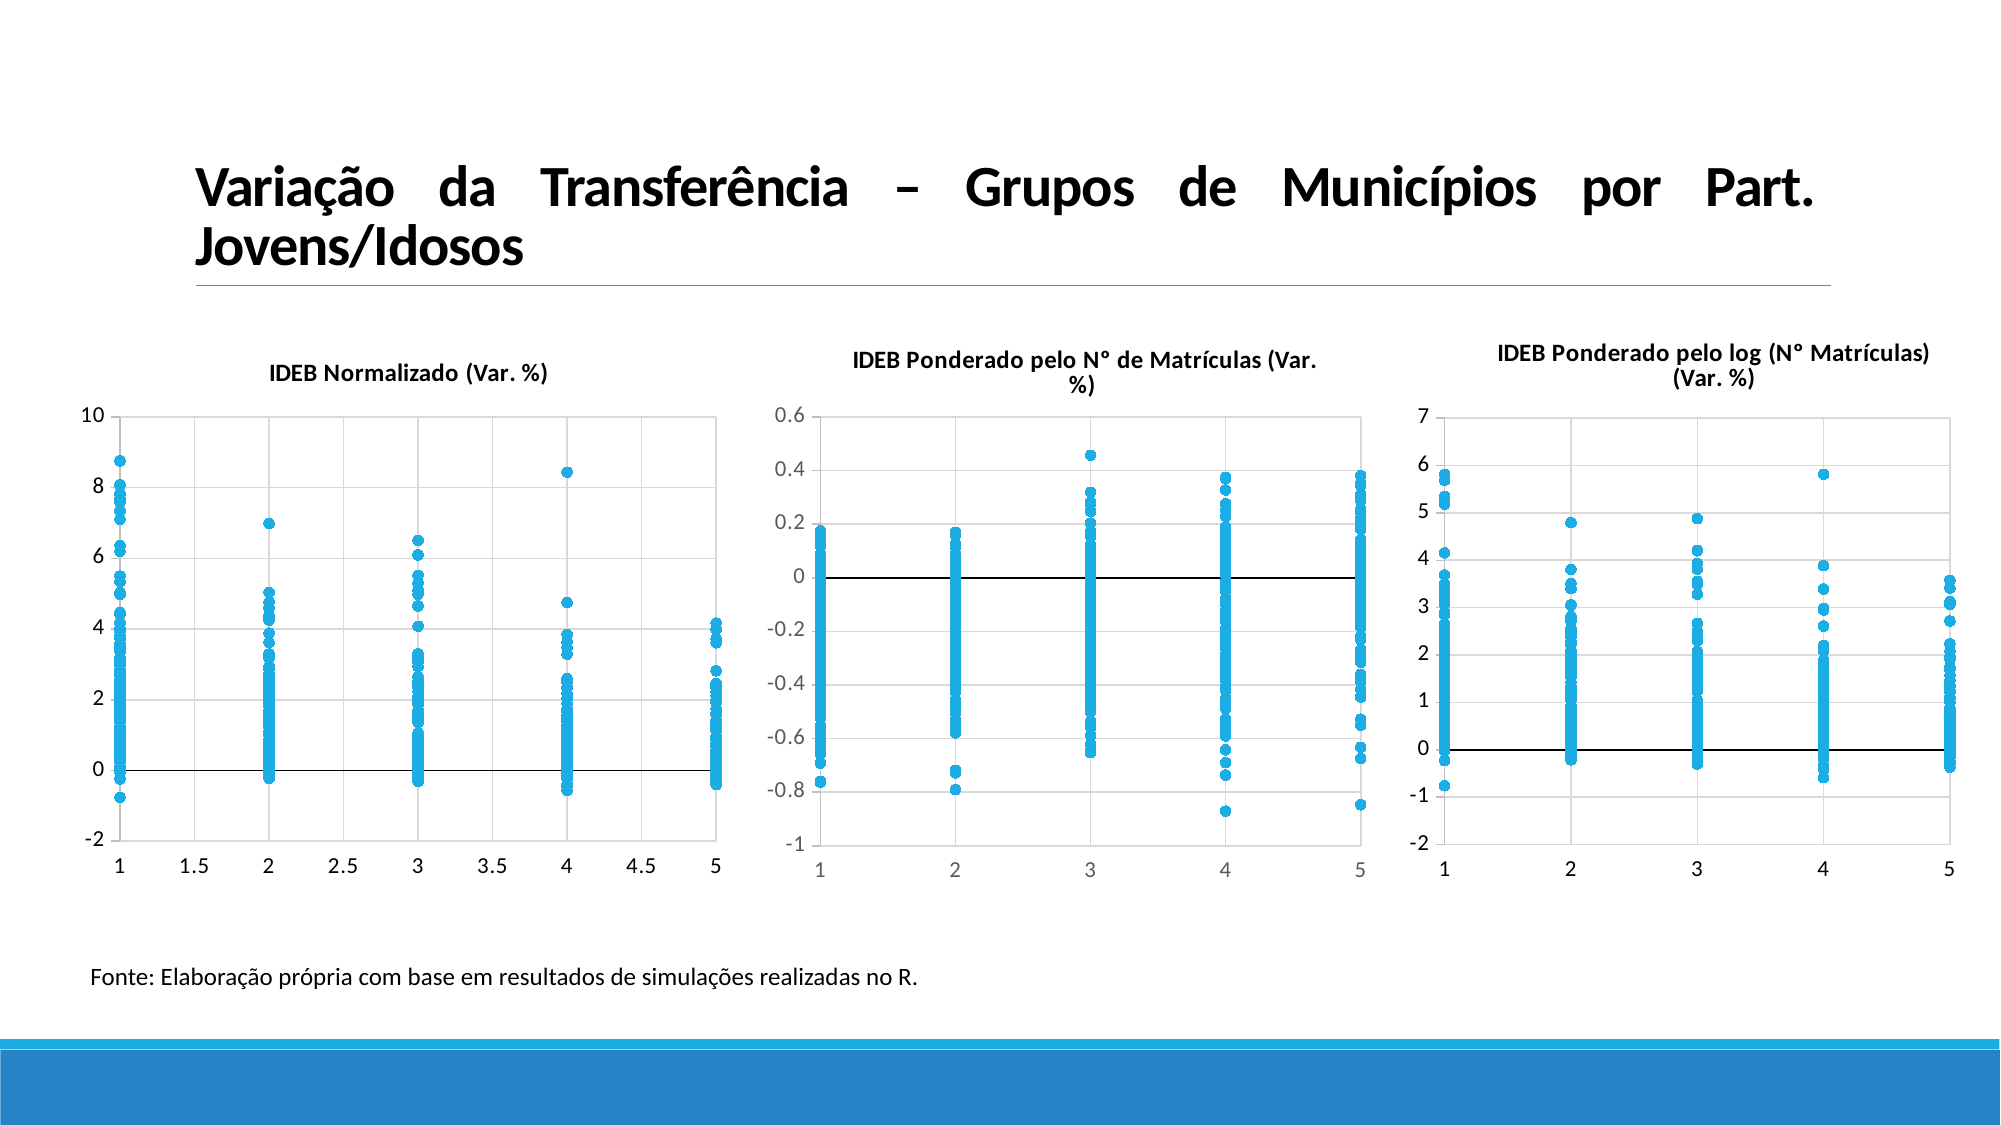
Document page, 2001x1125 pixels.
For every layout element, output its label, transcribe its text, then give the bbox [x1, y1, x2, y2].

chart [766, 341, 1384, 894]
chart [1408, 328, 1972, 894]
chart [75, 335, 742, 903]
title Variação da Transferência – Grupos de Municípios por Part. Jovens/Idosos [180, 47, 1830, 285]
text_box Fonte: Elaboração própria com base em resultados de simulações realizadas no R. [75, 953, 936, 998]
